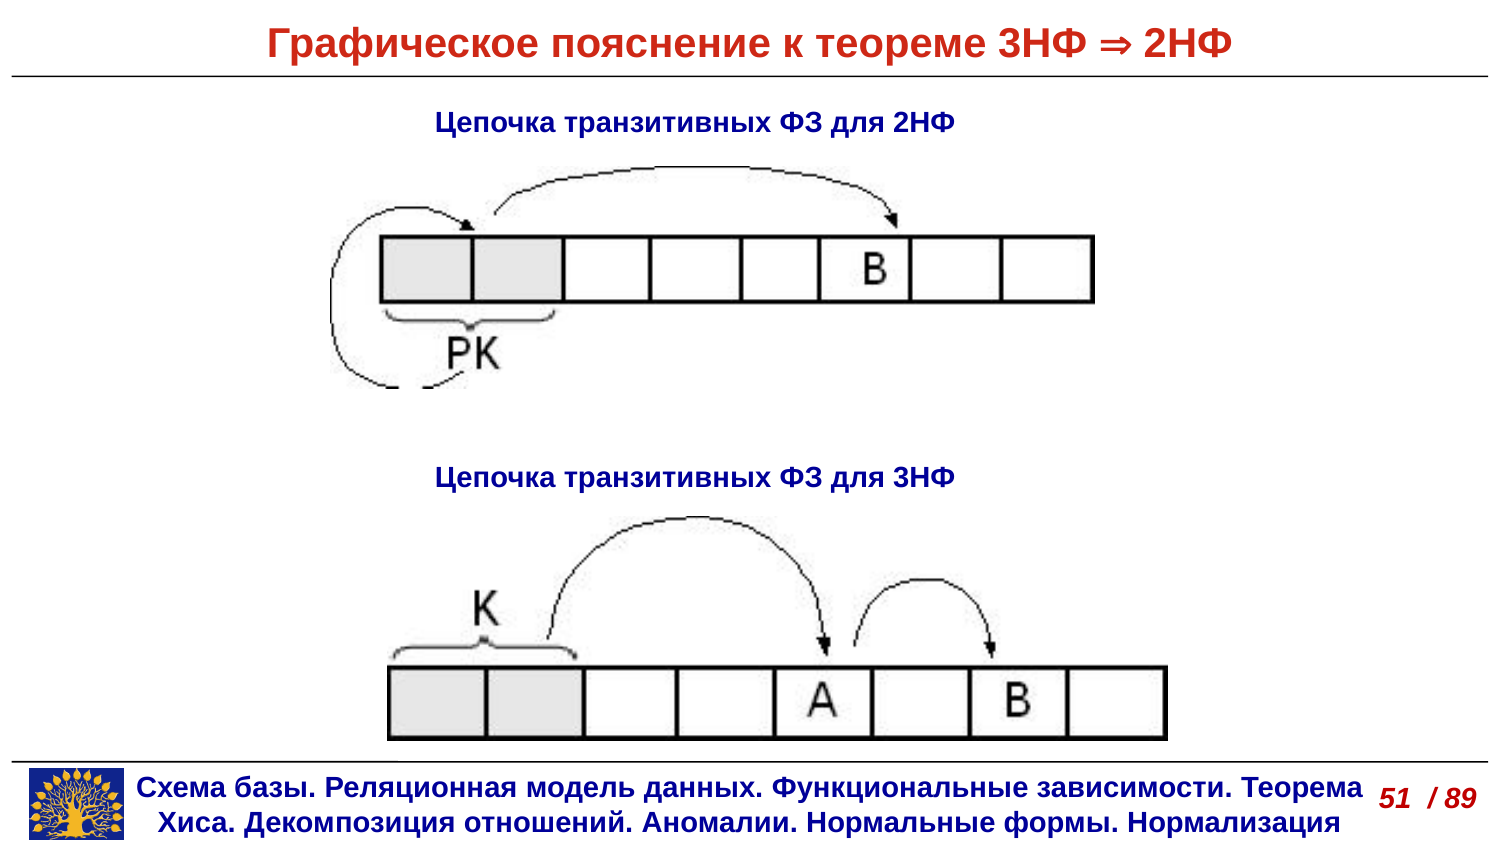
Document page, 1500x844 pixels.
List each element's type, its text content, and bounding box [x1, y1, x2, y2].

text_box Графическое пояснение к теореме 3НФ  2НФ [0, 8, 1500, 76]
text_box Цепочка транзитивных ФЗ для 3НФ [410, 451, 989, 499]
text_box Цепочка транзитивных ФЗ для 2НФ [395, 93, 1004, 148]
picture [29, 768, 124, 840]
picture [387, 516, 1168, 741]
picture [301, 165, 1255, 440]
